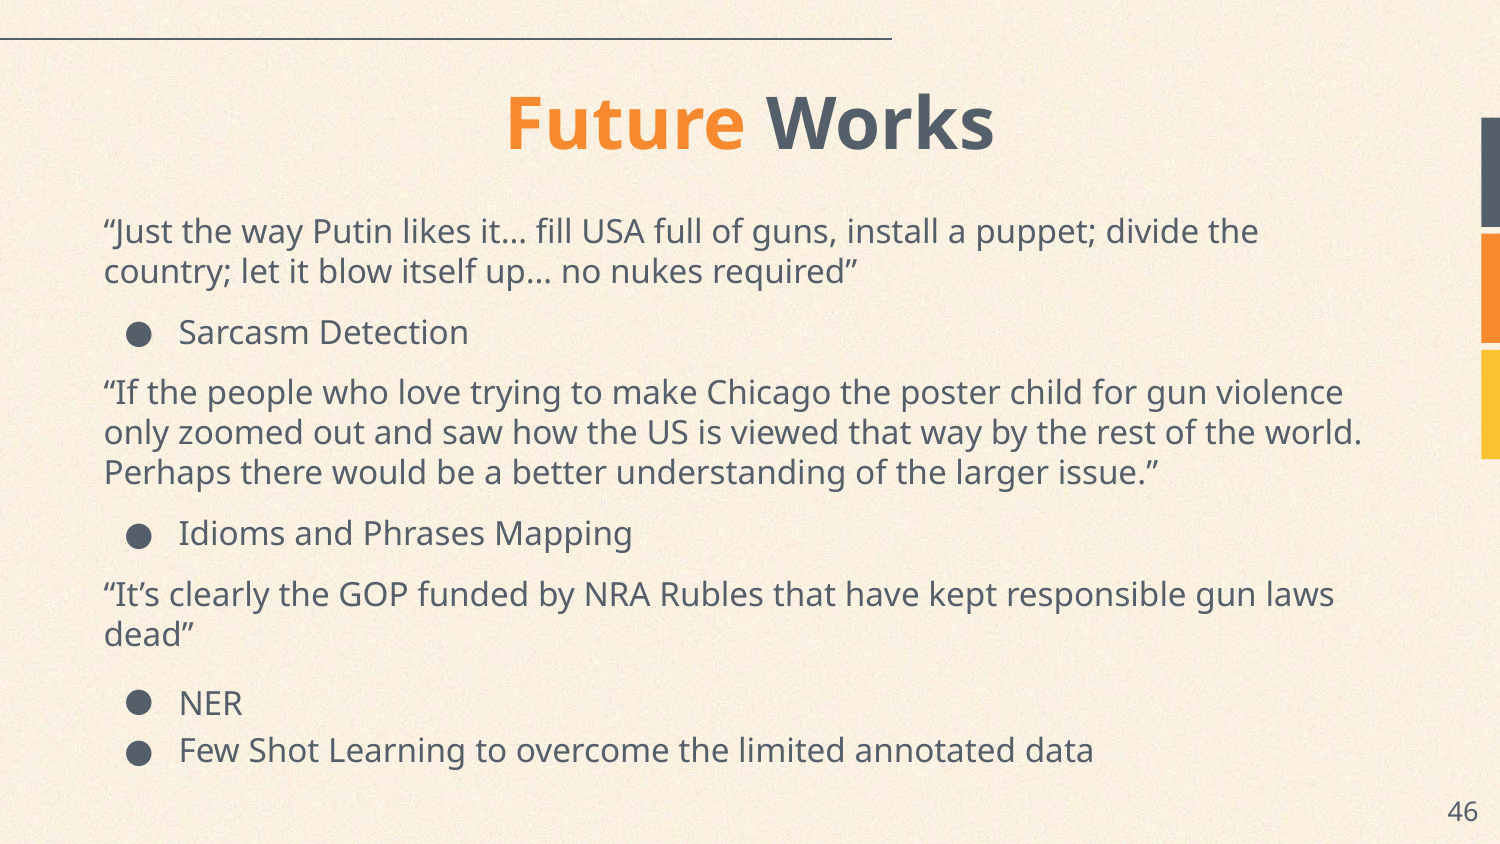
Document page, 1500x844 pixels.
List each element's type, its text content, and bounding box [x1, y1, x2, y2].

title Future Works [88, 72, 1412, 167]
picture [0, 0, 1500, 844]
list “Just the way Putin likes it… fill USA full of guns, install a puppet; divide the country; let it blow itself up… no nukes required” Sarcasm Detection “If the people who love trying to make Chicago the poster child for gun violence only zoomed out and saw how the US is viewed that way by the rest of the world. Perhaps there would be a better understanding of the larger issue.” Idioms and Phrases Mapping “It’s clearly the GOP funded by NRA Rubles that have kept responsible gun laws dead” NER Few Shot Learning to overcome the limited annotated data [88, 195, 1412, 756]
slide_number ‹#› [1403, 779, 1494, 844]
